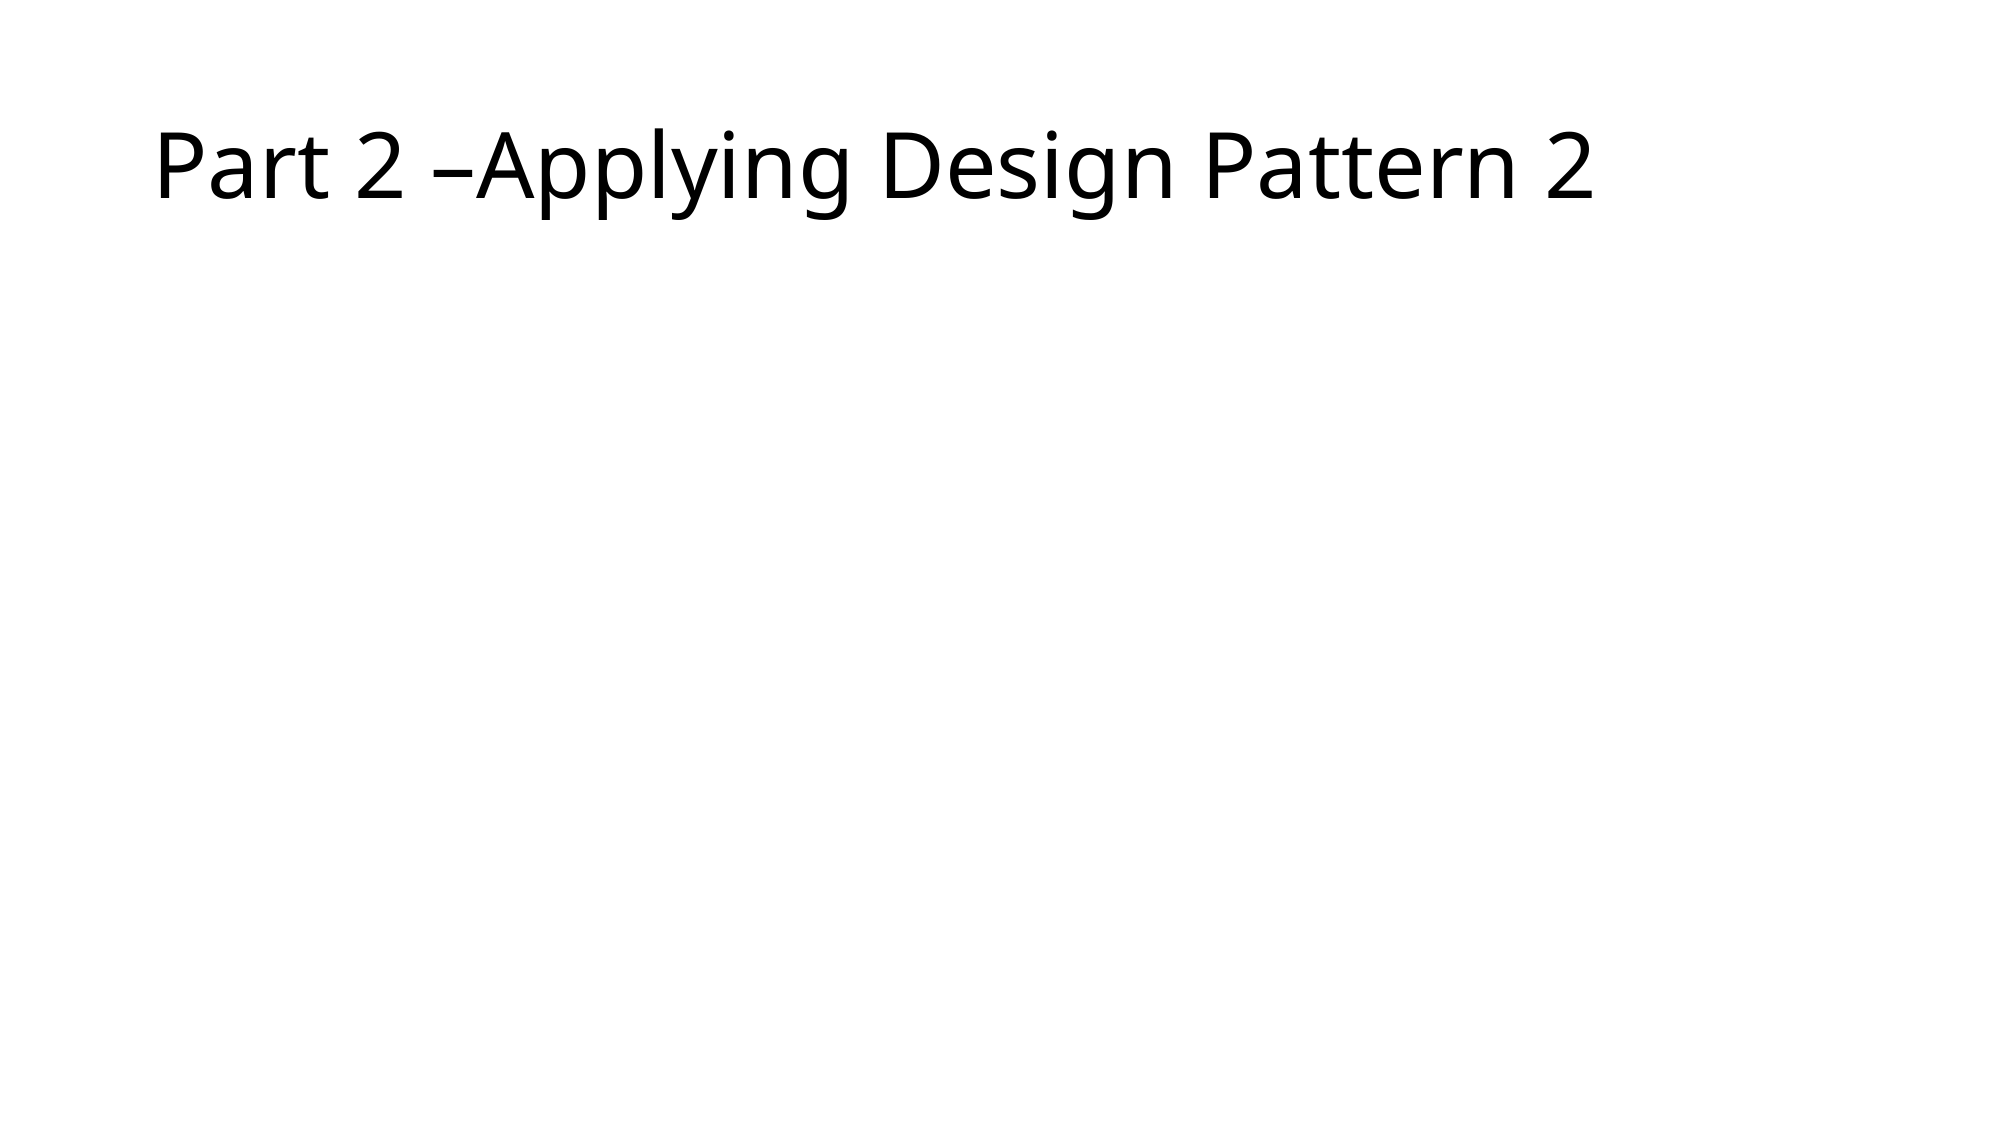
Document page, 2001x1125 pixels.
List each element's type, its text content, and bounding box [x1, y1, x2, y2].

title Part 2 –Applying Design Pattern 2 [137, 59, 1863, 278]
